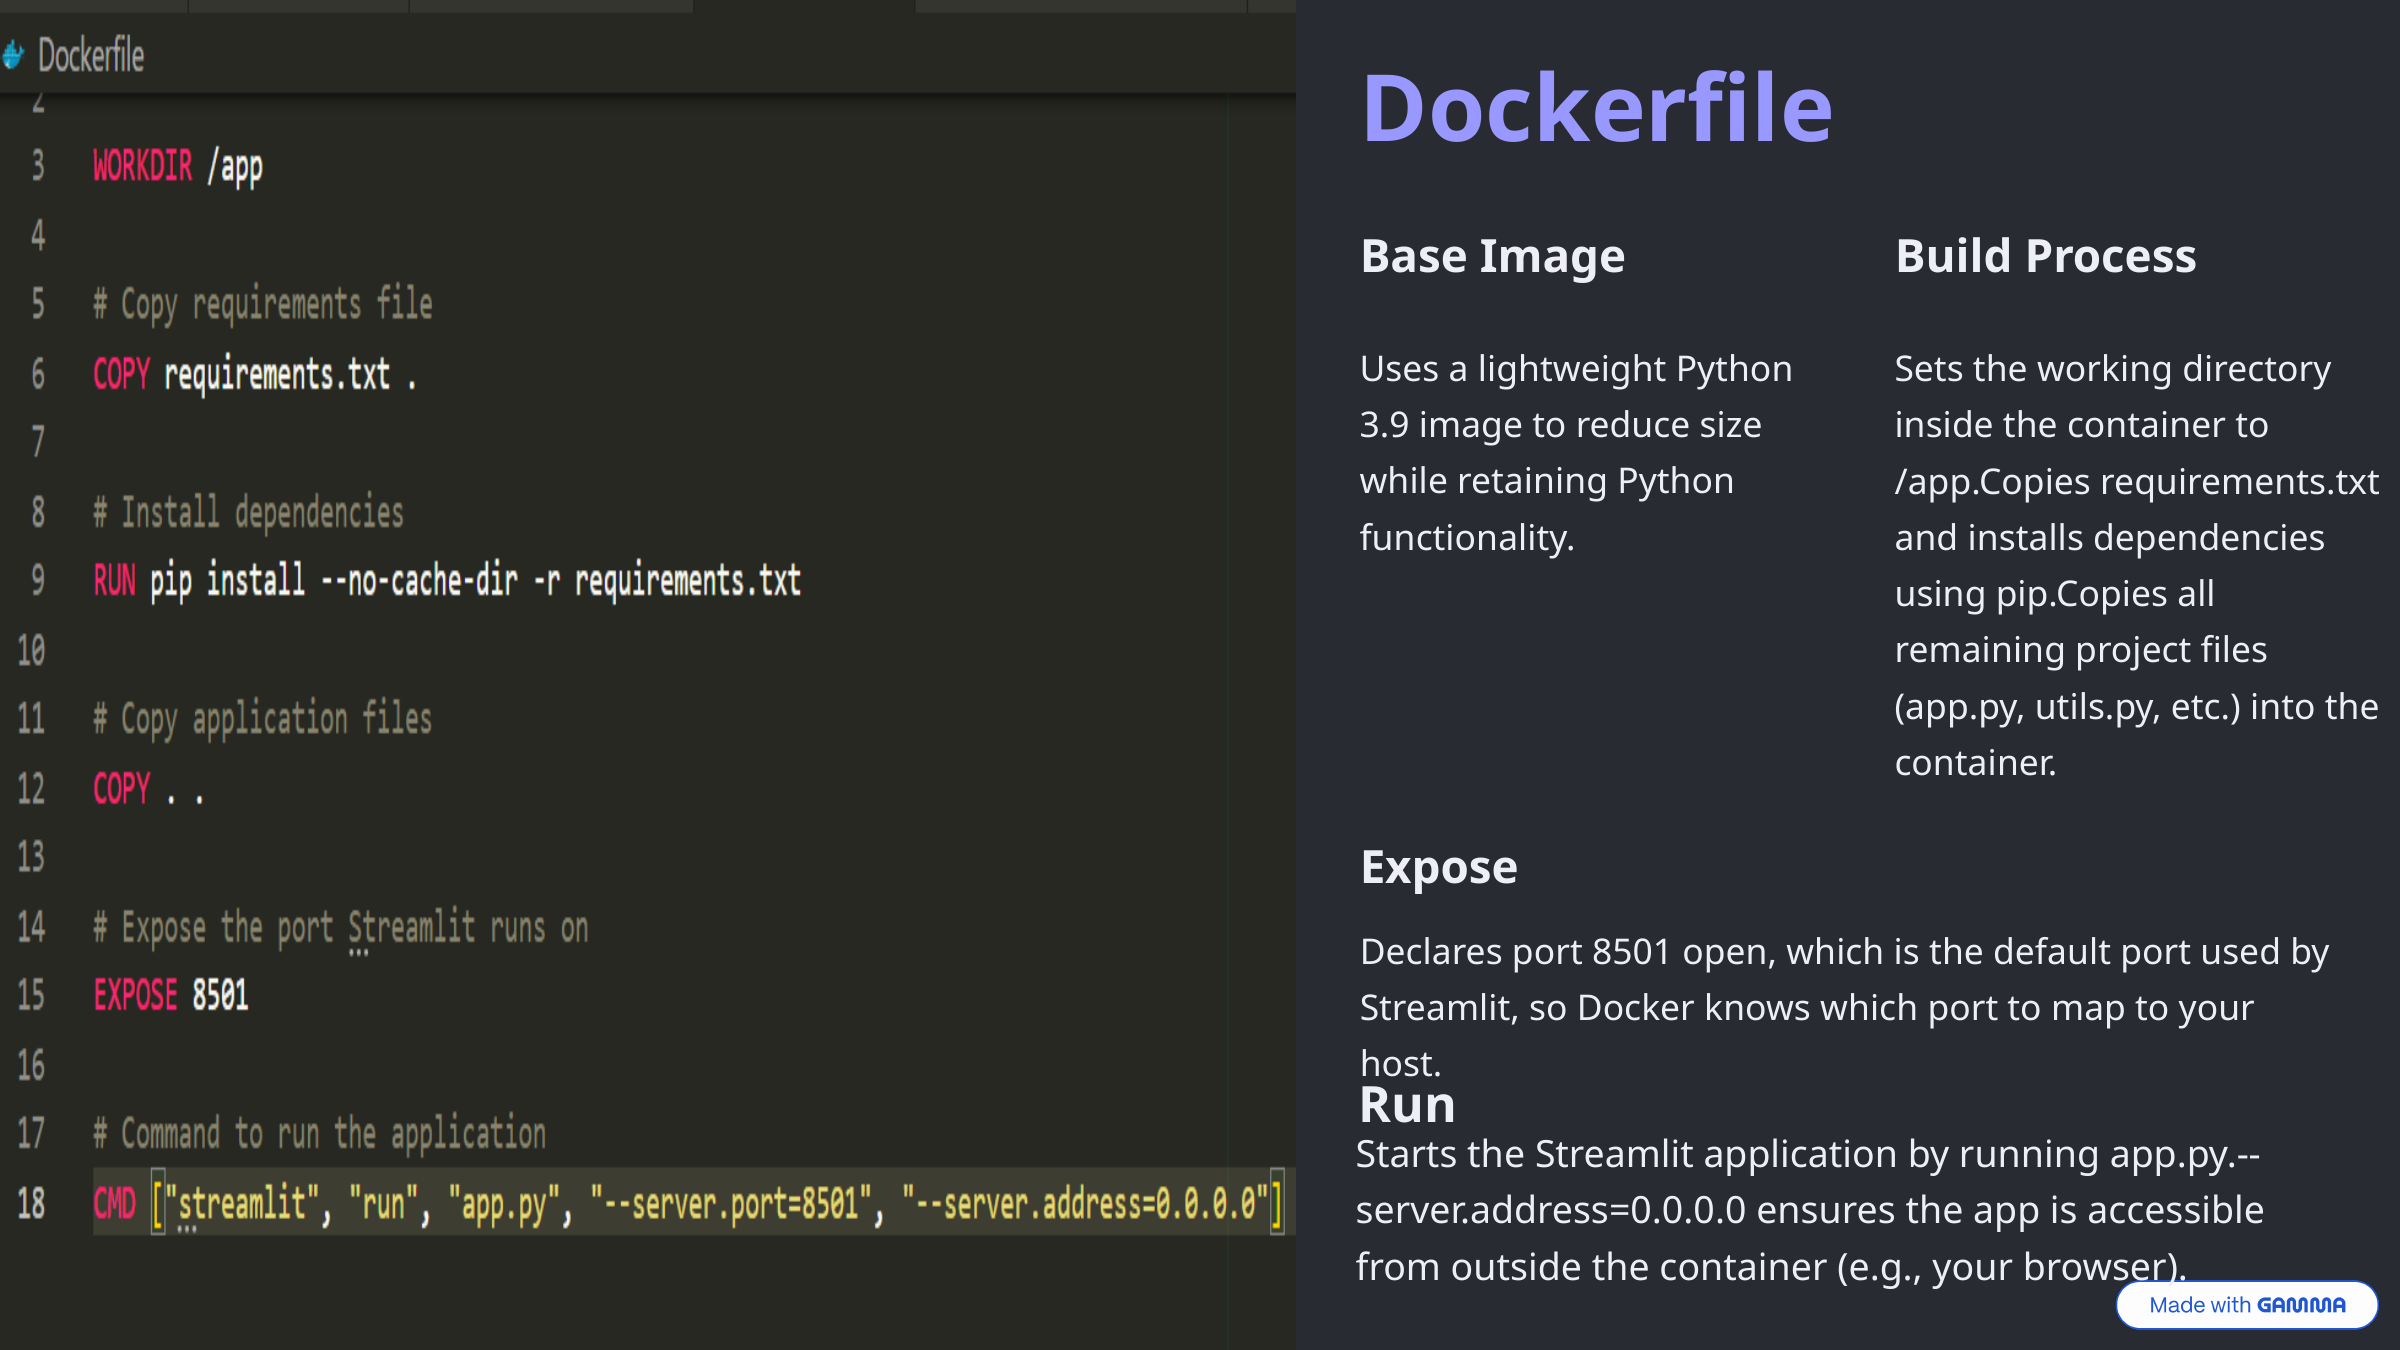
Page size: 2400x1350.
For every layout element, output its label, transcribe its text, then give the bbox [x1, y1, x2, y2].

text_box Dockerfile [1359, 42, 2400, 160]
text_box Run [1344, 1066, 1604, 1111]
text_box Base Image [1359, 223, 1828, 282]
text_box Sets the working directory inside the container to /app.Copies requirements.txt and installs dependencies using pip.Copies all remaining project files (app.py, utils.py, etc.) into the container. [1894, 332, 2383, 503]
picture [2106, 1271, 2389, 1339]
text_box Starts the Streamlit application by running app.py.--server.address=0.0.0.0 ensures the app is accessible from outside the container (e.g., your browser). [1340, 1111, 2363, 1295]
picture [0, 0, 1296, 1350]
text_box Expose [1359, 833, 1828, 893]
text_box Declares port 8501 open, which is the default port used by Streamlit, so Docker knows which port to map to your host. [1359, 914, 2400, 1082]
text_box Build Process [1894, 223, 2363, 282]
text_box Uses a lightweight Python 3.9 image to reduce size while retaining Python functionality. [1359, 332, 1848, 446]
